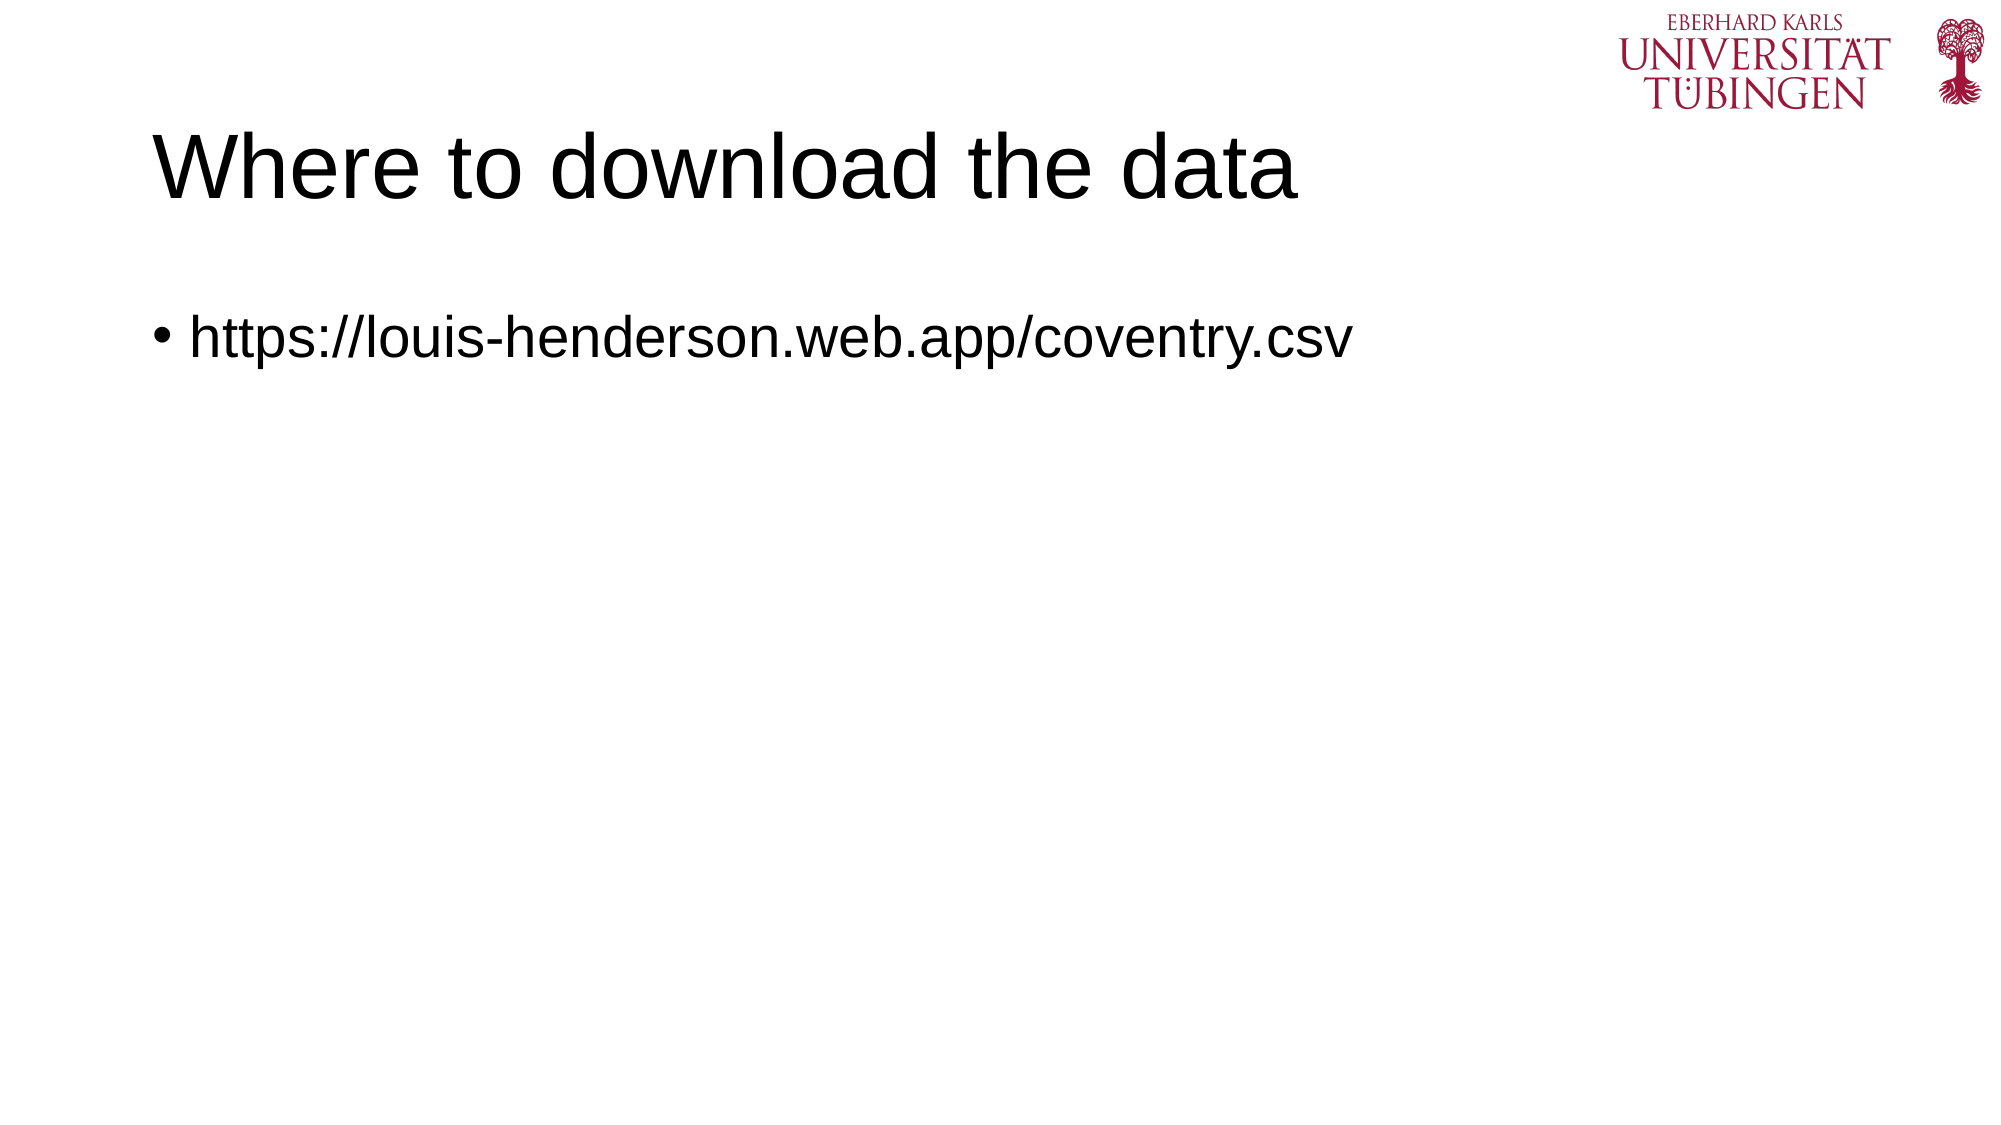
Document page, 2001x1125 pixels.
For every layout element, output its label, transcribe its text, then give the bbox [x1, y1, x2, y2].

picture [1611, 0, 1989, 121]
title Where to download the data [137, 59, 1863, 278]
list https://louis-henderson.web.app/coventry.csv [137, 299, 1863, 1014]
